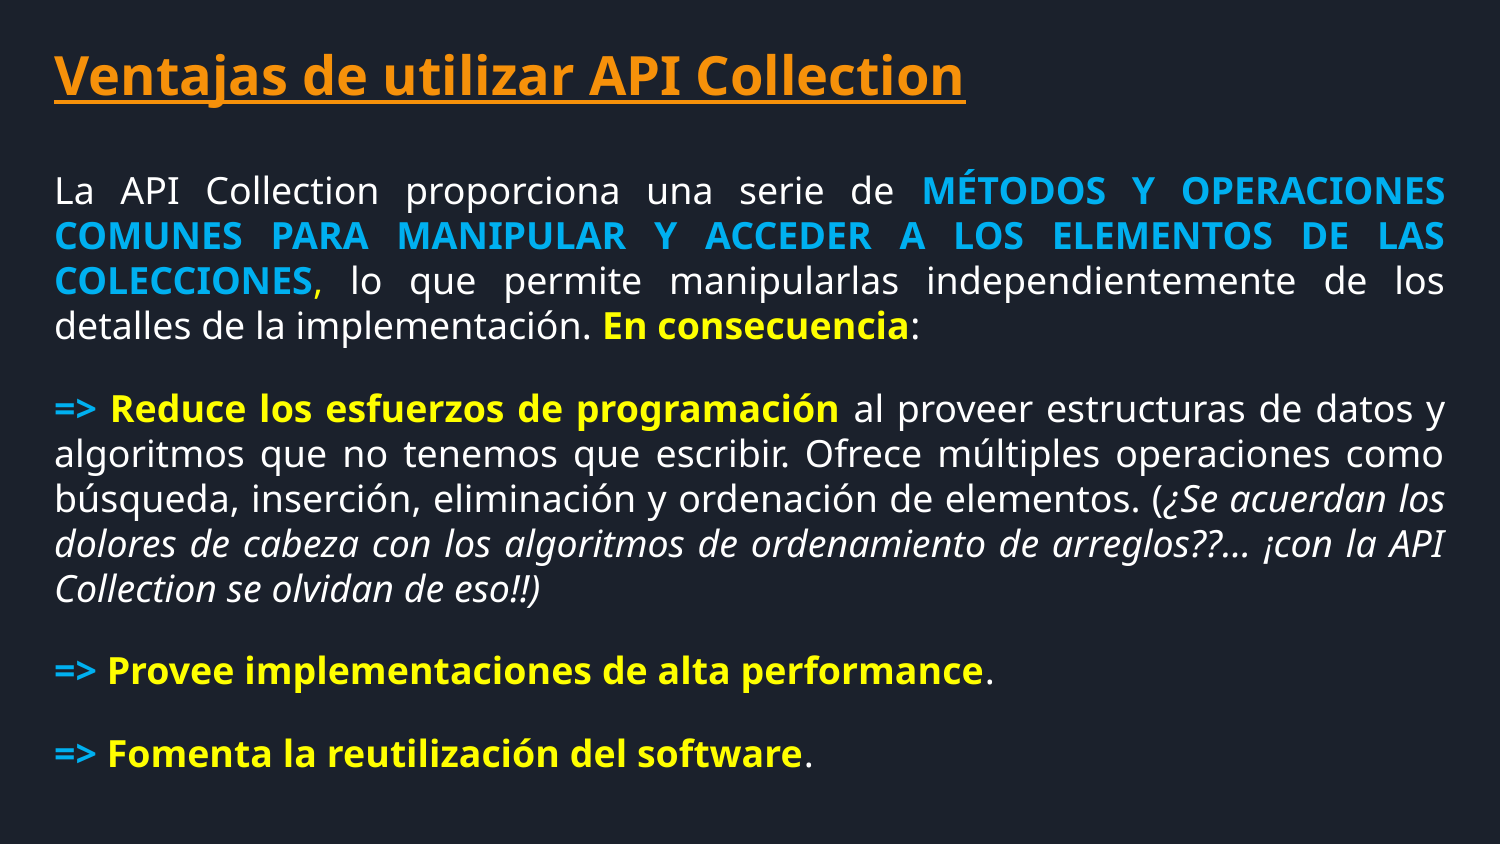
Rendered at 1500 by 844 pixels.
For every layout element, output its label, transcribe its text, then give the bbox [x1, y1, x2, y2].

text_box Ventajas de utilizar API Collection [39, 26, 1012, 122]
text_box La API Collection proporciona una serie de MÉTODOS Y OPERACIONES COMUNES PARA MANIPULAR Y ACCEDER A LOS ELEMENTOS DE LAS COLECCIONES, lo que permite manipularlas independientemente de los detalles de la implementación. En consecuencia: => Reduce los esfuerzos de programación al proveer estructuras de datos y algoritmos que no tenemos que escribir. Ofrece múltiples operaciones como búsqueda, inserción, eliminación y ordenación de elementos. (¿Se acuerdan los dolores de cabeza con los algoritmos de ordenamiento de arreglos??… ¡con la API Collection se olvidan de eso!!) => Provee implementaciones de alta performance. => Fomenta la reutilización del software. [39, 152, 1461, 790]
